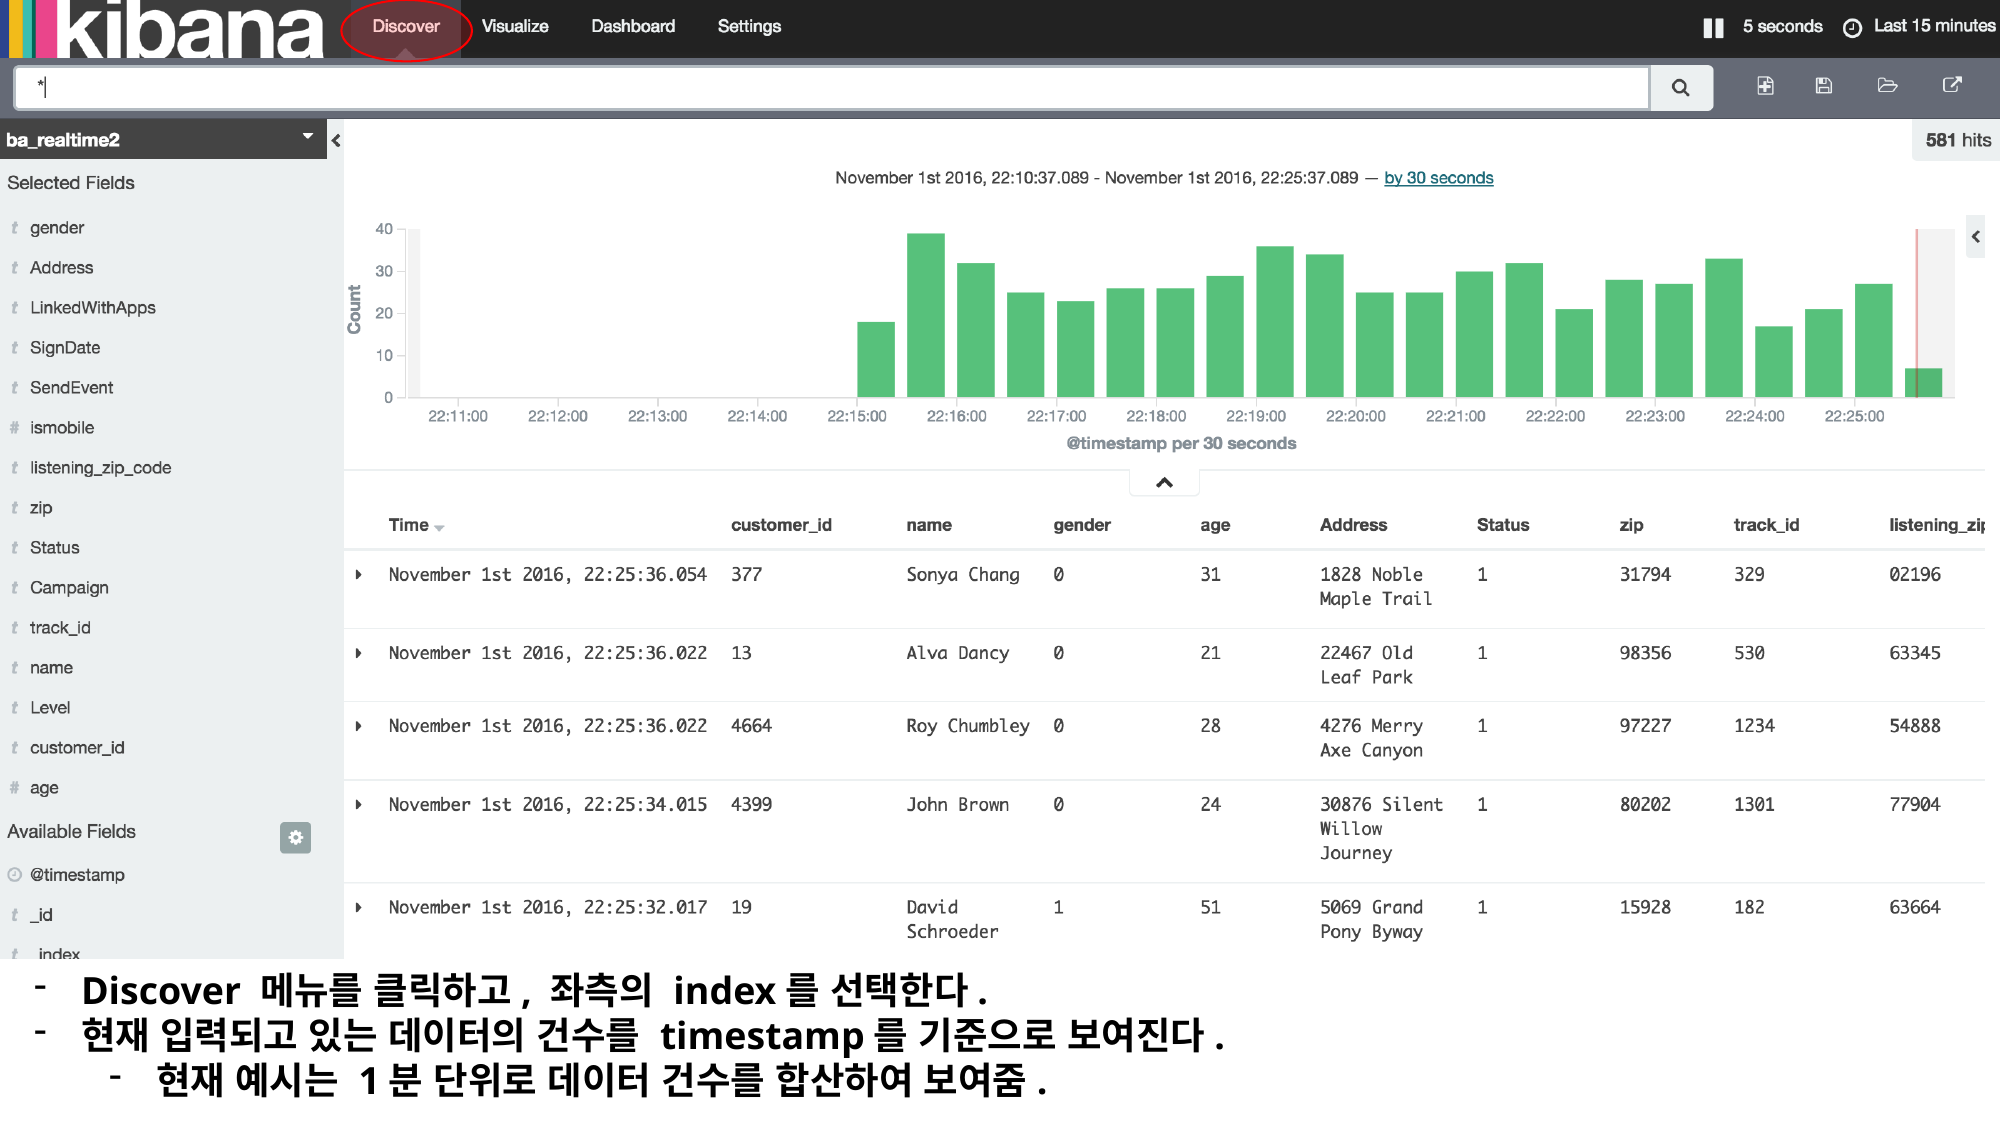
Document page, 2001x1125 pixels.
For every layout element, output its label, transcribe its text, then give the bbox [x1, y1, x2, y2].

picture [0, 0, 2000, 959]
text_box Discover 메뉴를 클릭하고, 좌측의 index를 선택한다. 현재 입력되고 있는 데이터의 건수를 timestamp를 기준으로 보여진다. 현재 예시는 1분 단위로 데이터 건수를 합산하여 보여줌. [19, 959, 1813, 1110]
